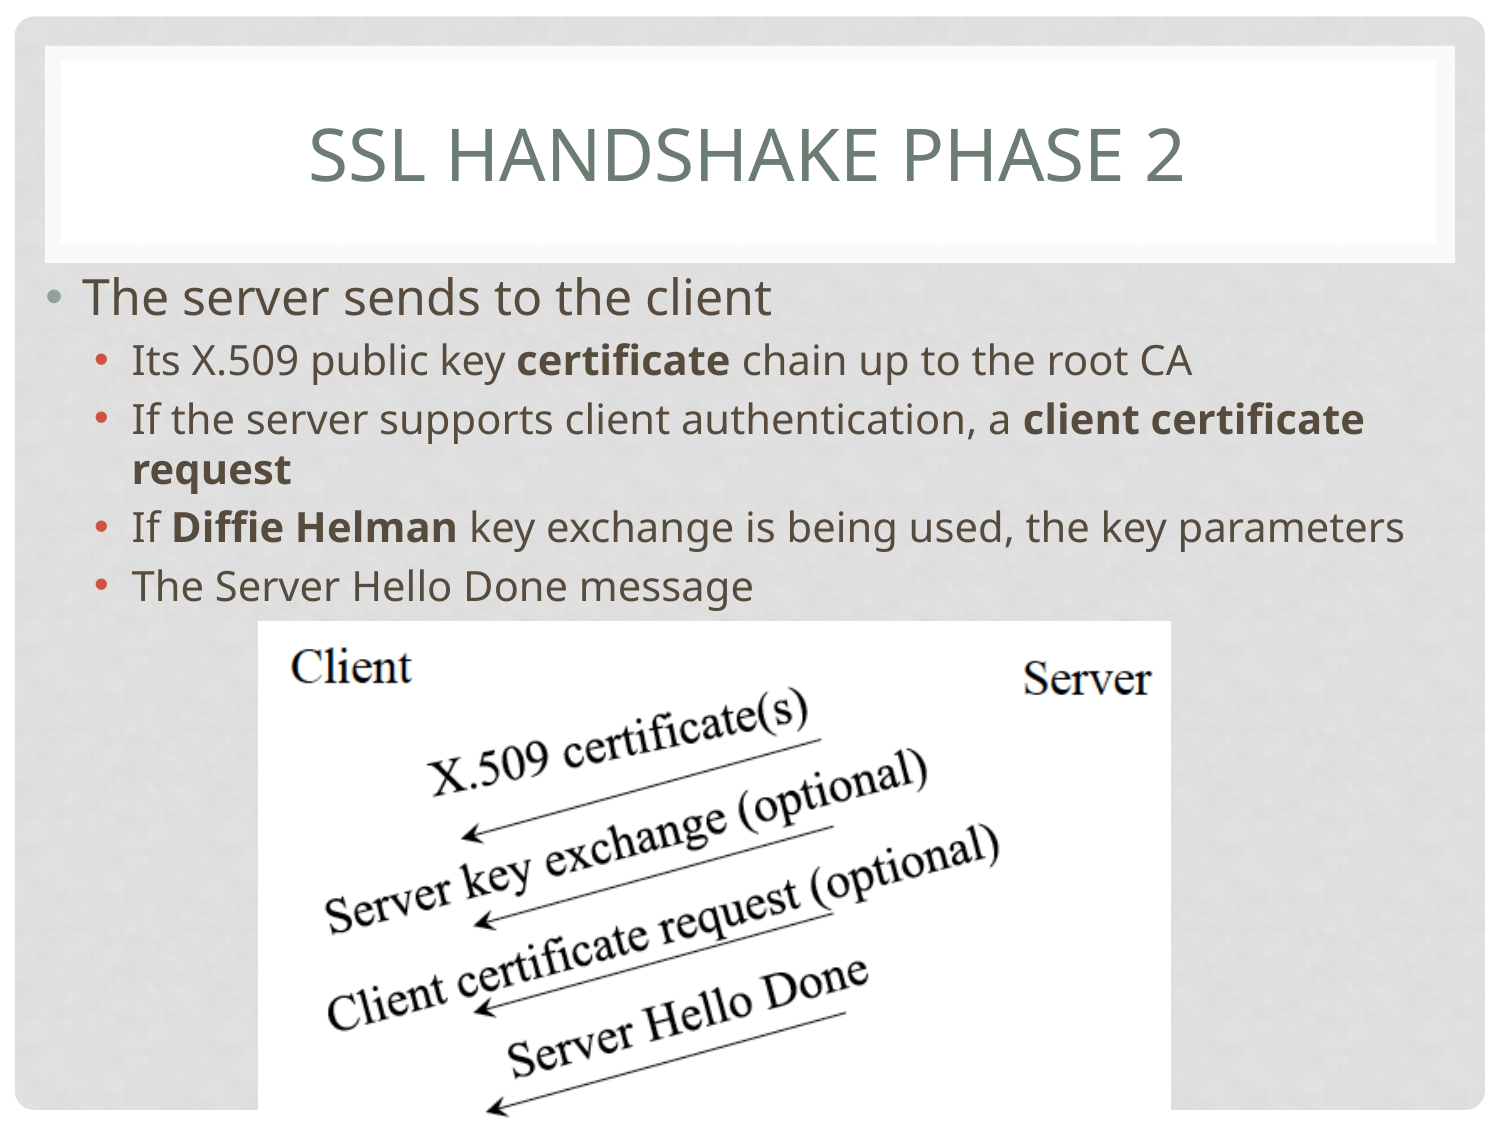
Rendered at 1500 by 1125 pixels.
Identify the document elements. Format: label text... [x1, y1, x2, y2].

list The server sends to the client Its X.509 public key certificate chain up to the root CA If the server supports client authentication, a client certificate request If Diffie Helman key exchange is being used, the key parameters The Server Hello Done message [11, 258, 1500, 675]
picture [14, 620, 1485, 1121]
picture [14, 16, 1485, 258]
title SSL HANDSHAKE PHASE 2 [69, 66, 1425, 238]
